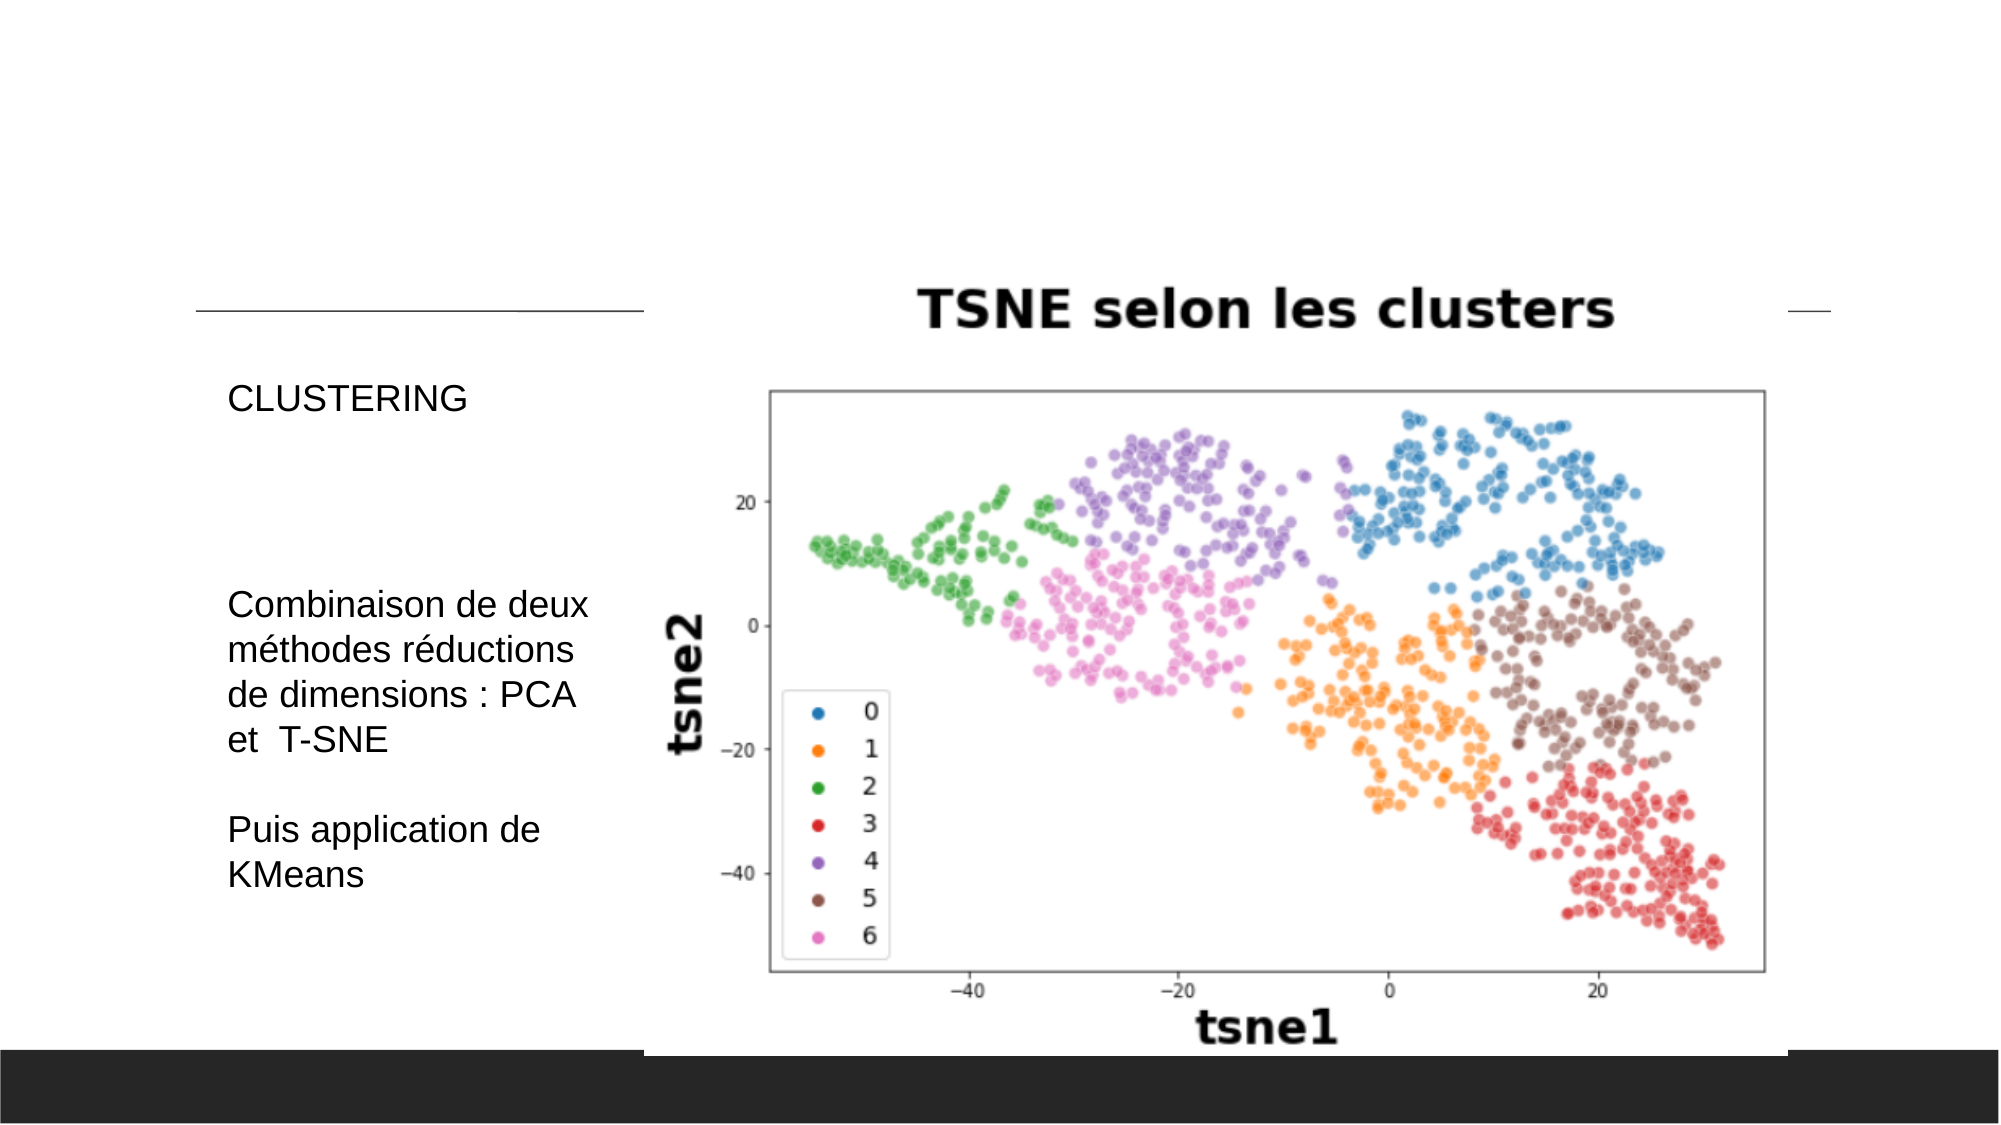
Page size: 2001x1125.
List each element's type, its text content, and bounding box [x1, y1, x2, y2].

text_box CLUSTERING [212, 366, 639, 426]
picture [644, 283, 1788, 1056]
text_box Combinaison de deux méthodes réductions de dimensions : PCA et T-SNE Puis application de KMeans [212, 572, 626, 903]
